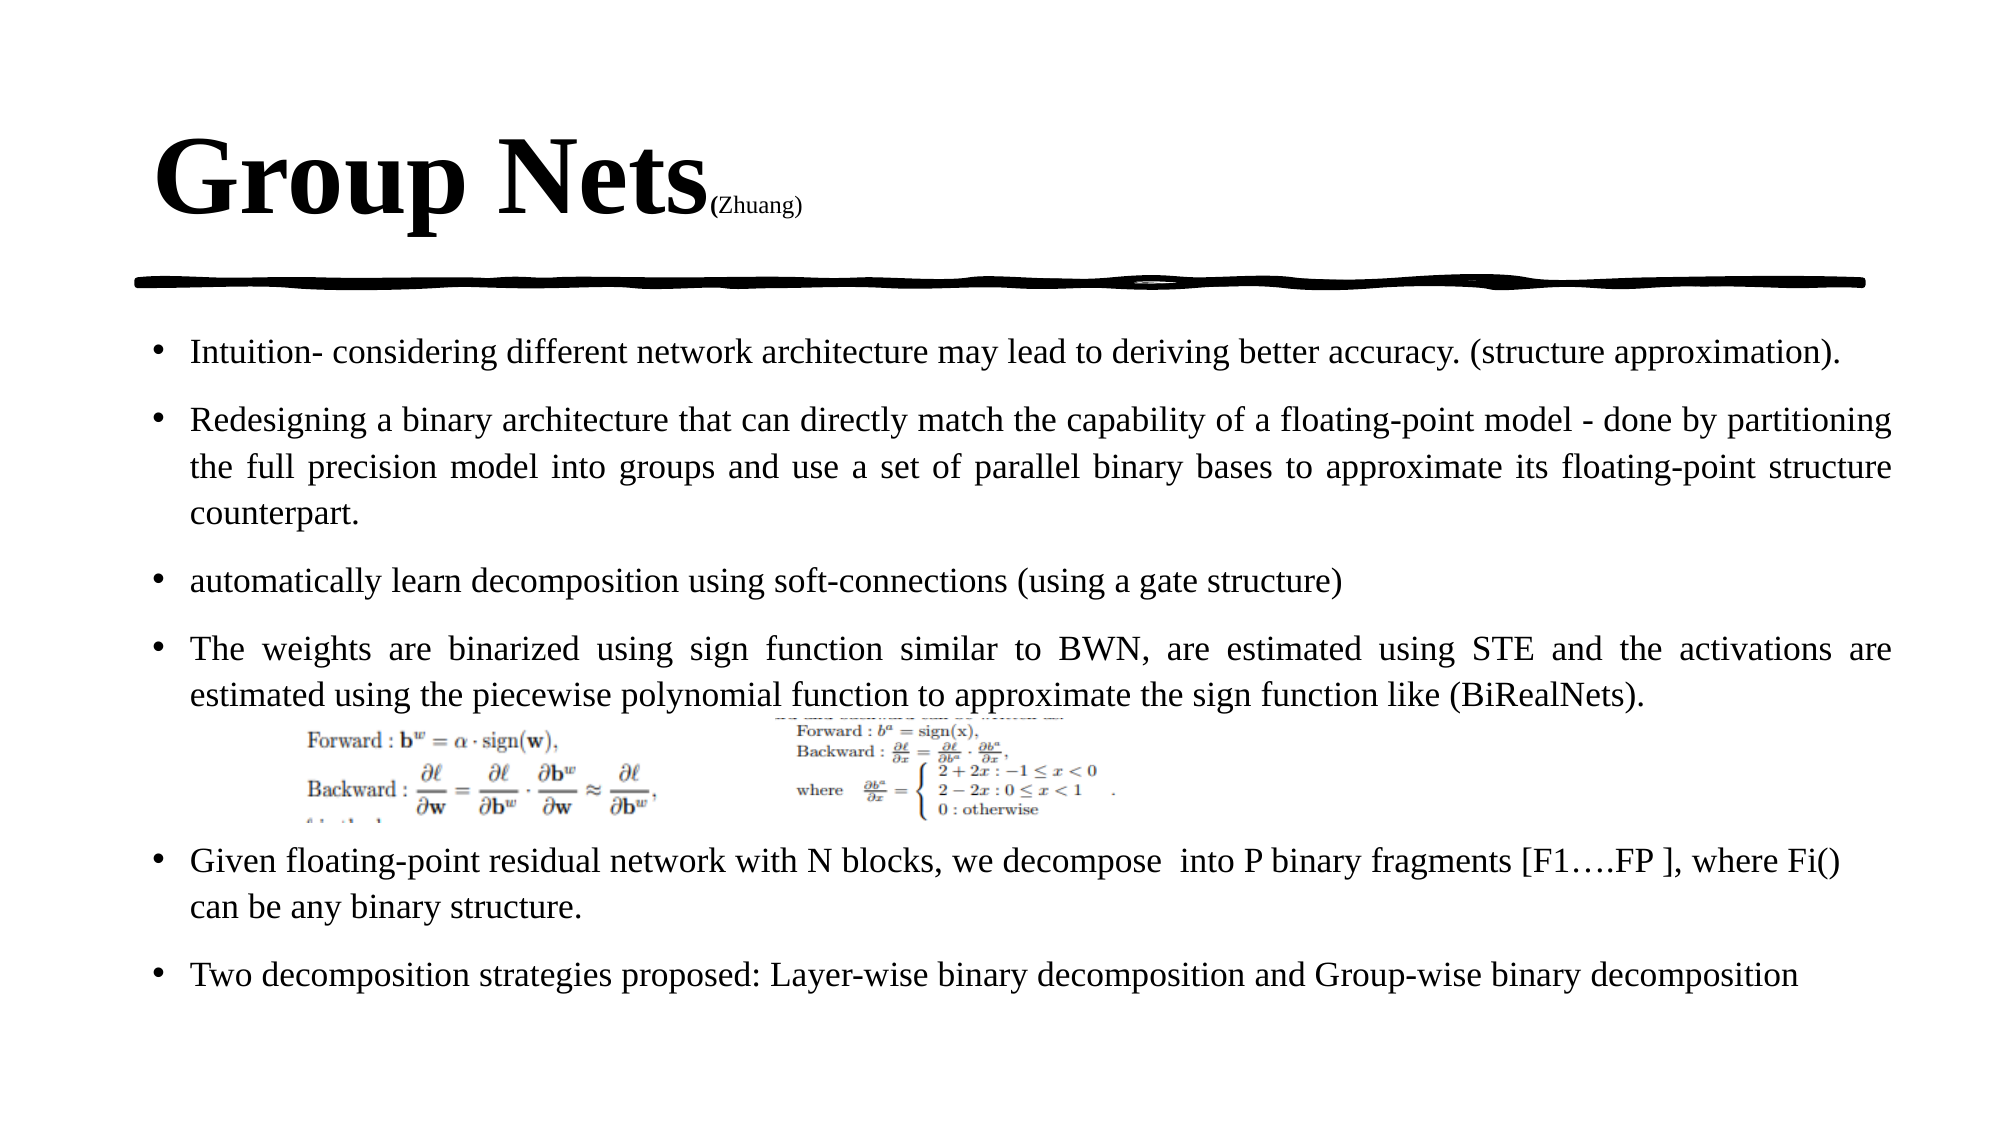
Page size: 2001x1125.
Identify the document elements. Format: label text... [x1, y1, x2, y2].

picture [775, 718, 1145, 847]
list Intuition- considering different network architecture may lead to deriving better accuracy. (structure approximation). Redesigning a binary architecture that can directly match the capability of a floating-point model - done by partitioning the full precision model into groups and use a set of parallel binary bases to approximate its floating-point structure counterpart. automatically learn decomposition using soft-connections (using a gate structure) The weights are binarized using sign function similar to BWN, are estimated using STE and the activations are estimated using the piecewise polynomial function to approximate the sign function like (BiRealNets). Given floating-point residual network with N blocks, we decompose into P binary fragments [F1….FP ], where Fi() can be any binary structure. Two decomposition strategies proposed: Layer-wise binary decomposition and Group-wise binary decomposition [137, 316, 1909, 1014]
picture [286, 727, 673, 823]
title Group Nets(Zhuang) [137, 59, 1863, 278]
